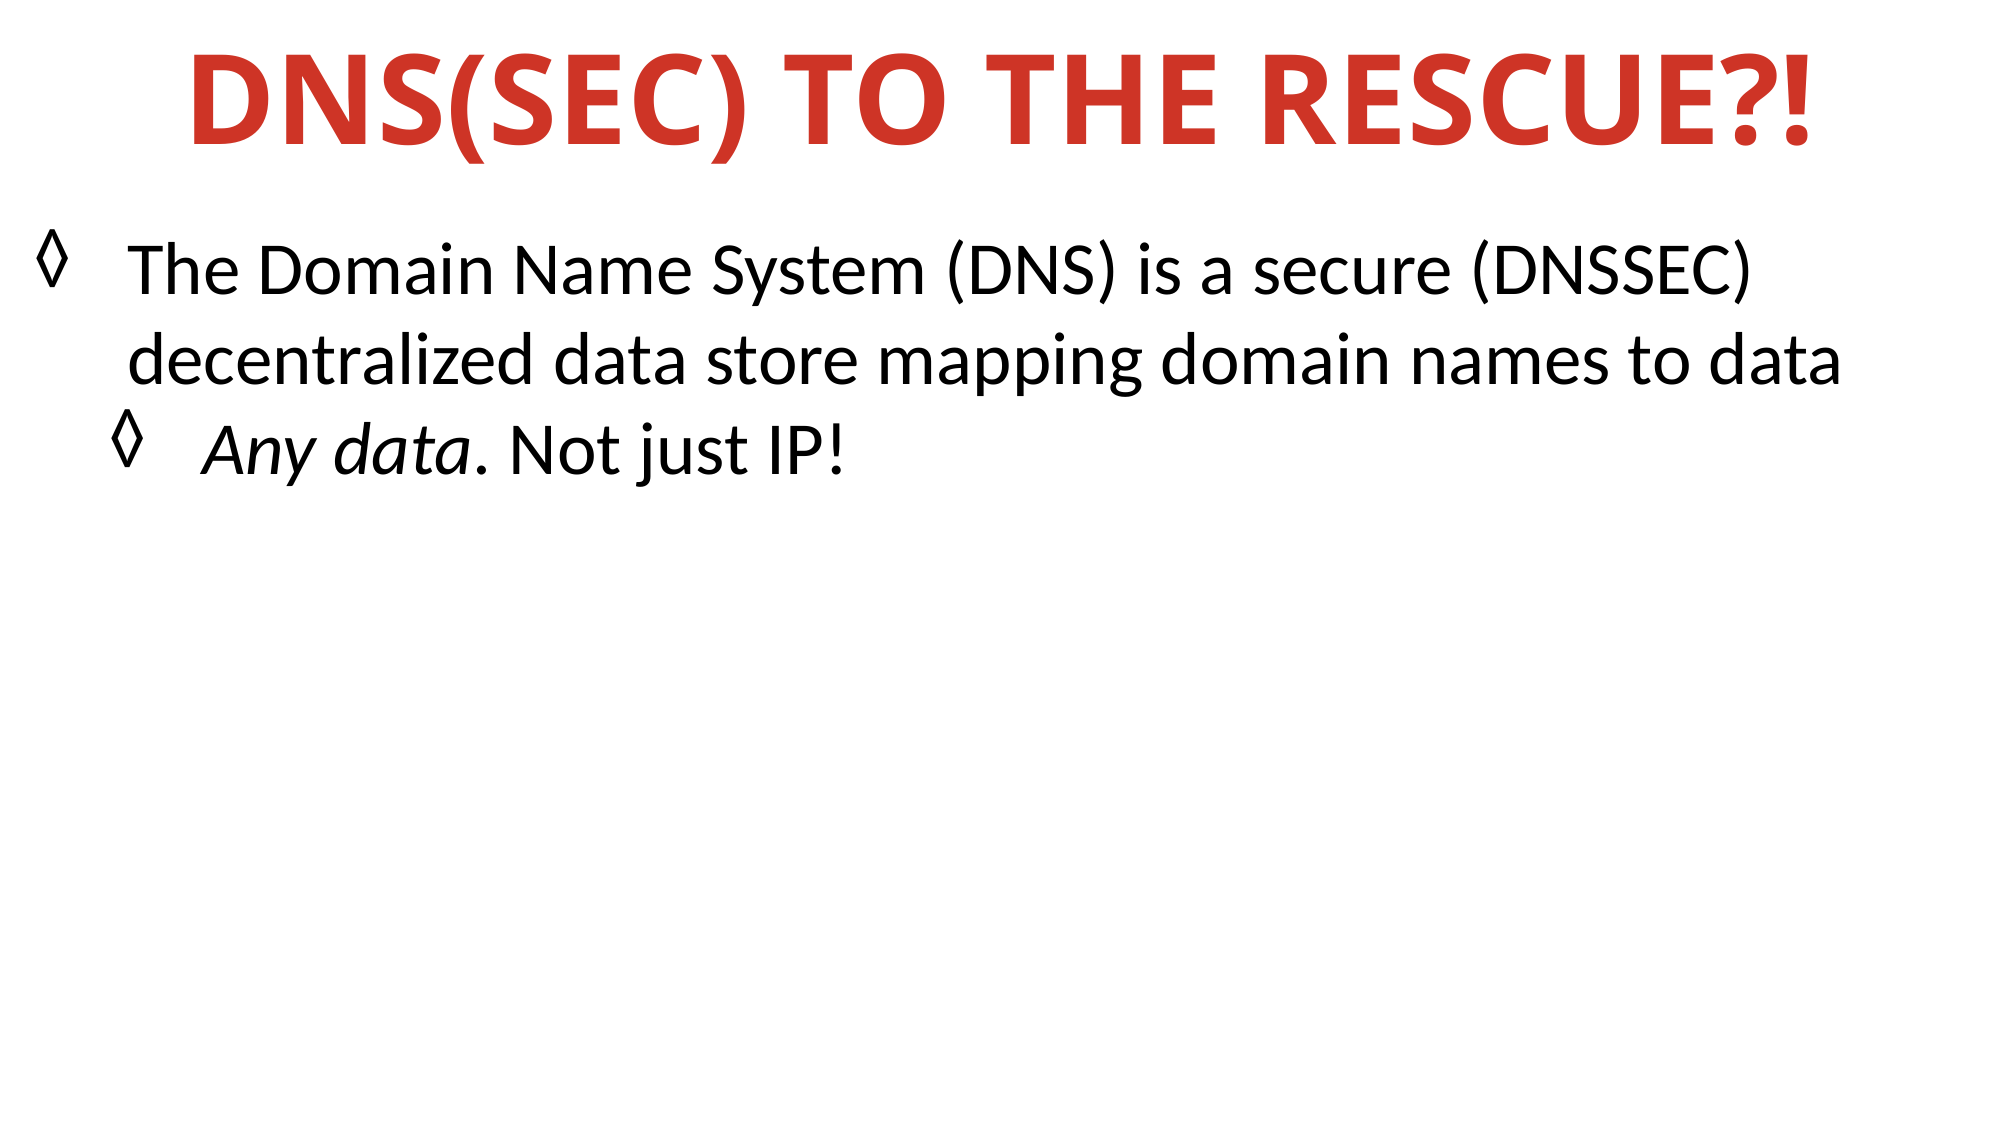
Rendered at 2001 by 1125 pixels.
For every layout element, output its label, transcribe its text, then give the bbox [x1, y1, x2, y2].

text_box The Domain Name System (DNS) is a secure (DNSSEC) decentralized data store mapping domain names to data Any data. Not just IP! [18, 212, 1982, 498]
text_box DNS(SEC) To The Rescue?! [0, 19, 2000, 169]
